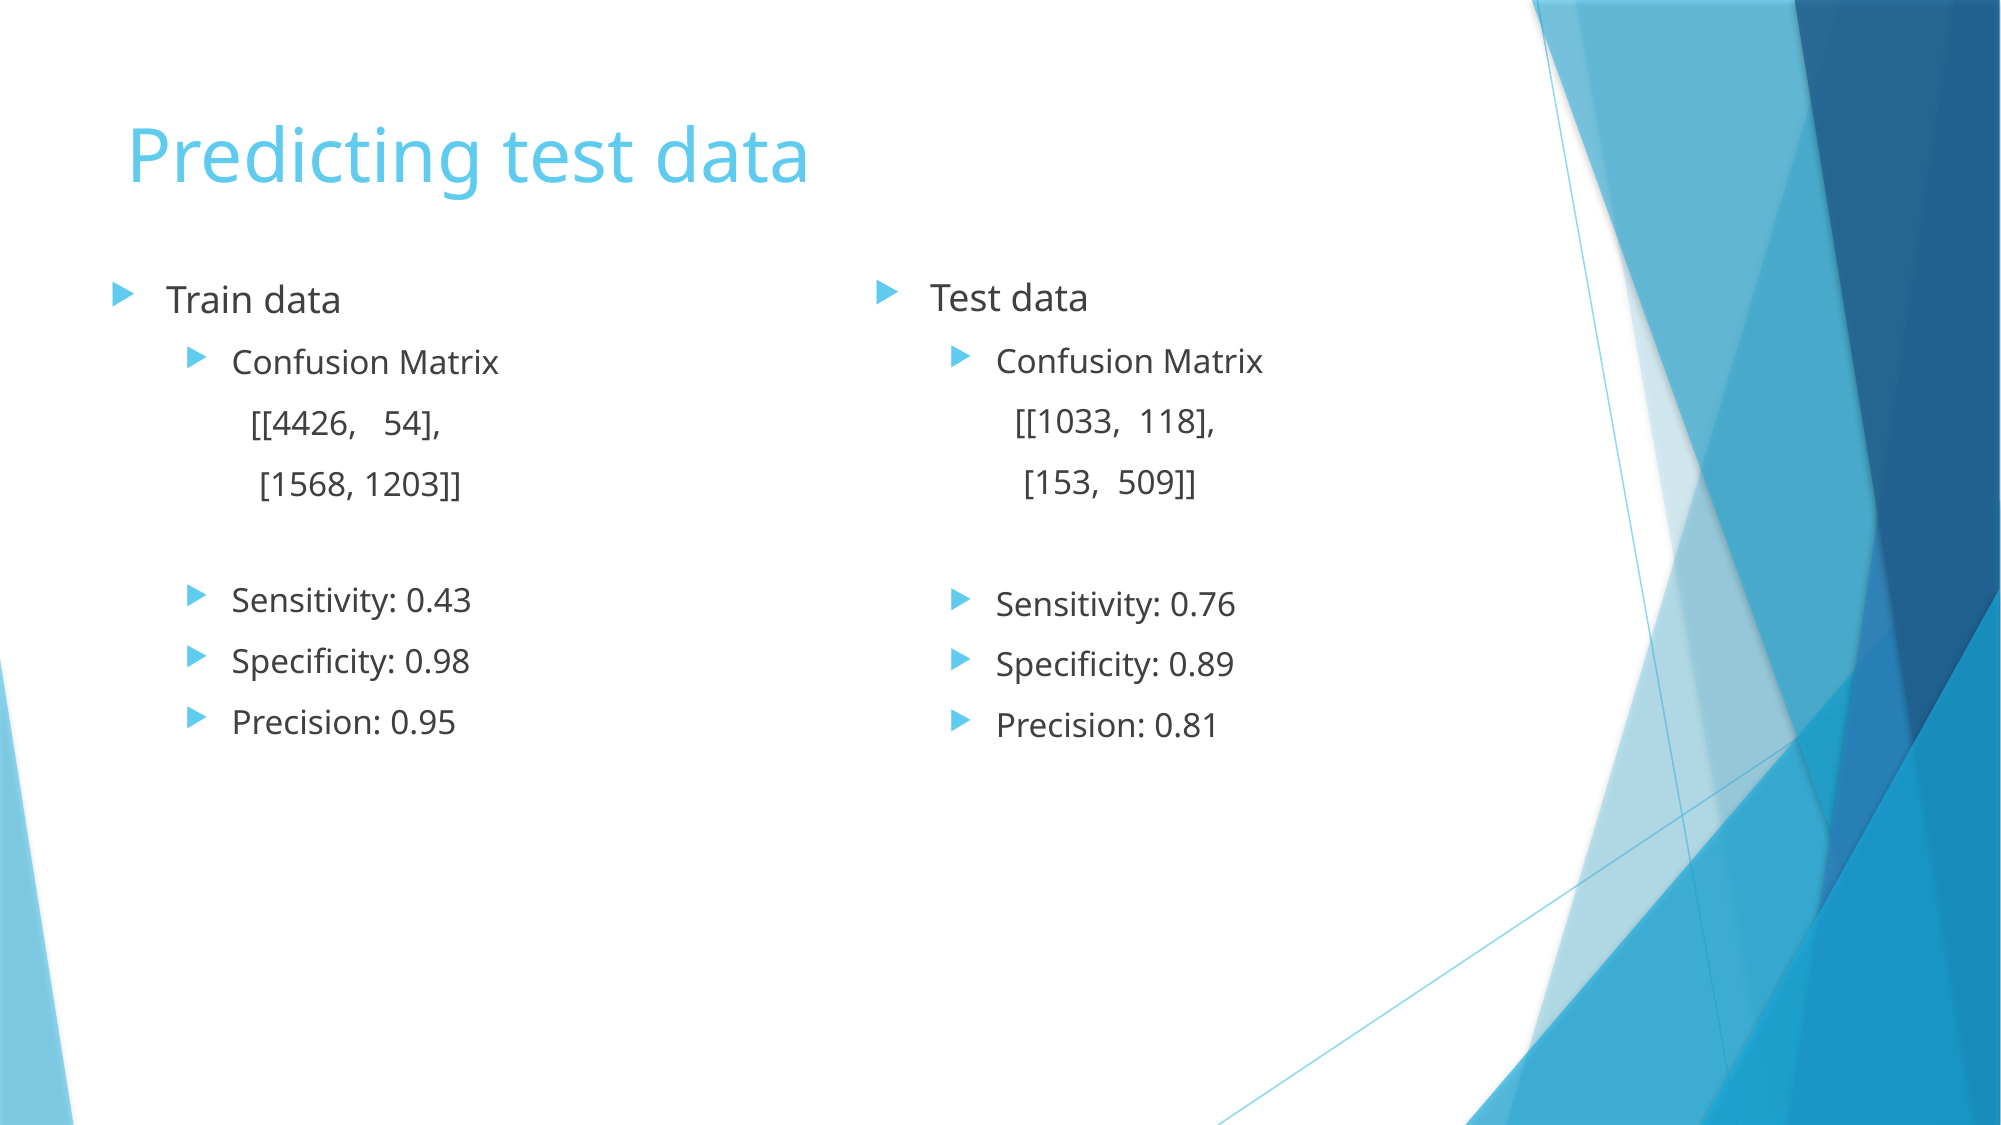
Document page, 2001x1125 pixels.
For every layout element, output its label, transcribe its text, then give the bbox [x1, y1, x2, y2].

text_box Test data Confusion Matrix [[1033, 118], [153, 509]] Sensitivity: 0.76 Specificity: 0.89 Precision: 0.81 [858, 266, 1538, 1004]
title Predicting test data [111, 99, 1522, 212]
text_box Train data Confusion Matrix [[4426, 54], [1568, 1203]] Sensitivity: 0.43 Specificity: 0.98 Precision: 0.95 [94, 268, 774, 1006]
